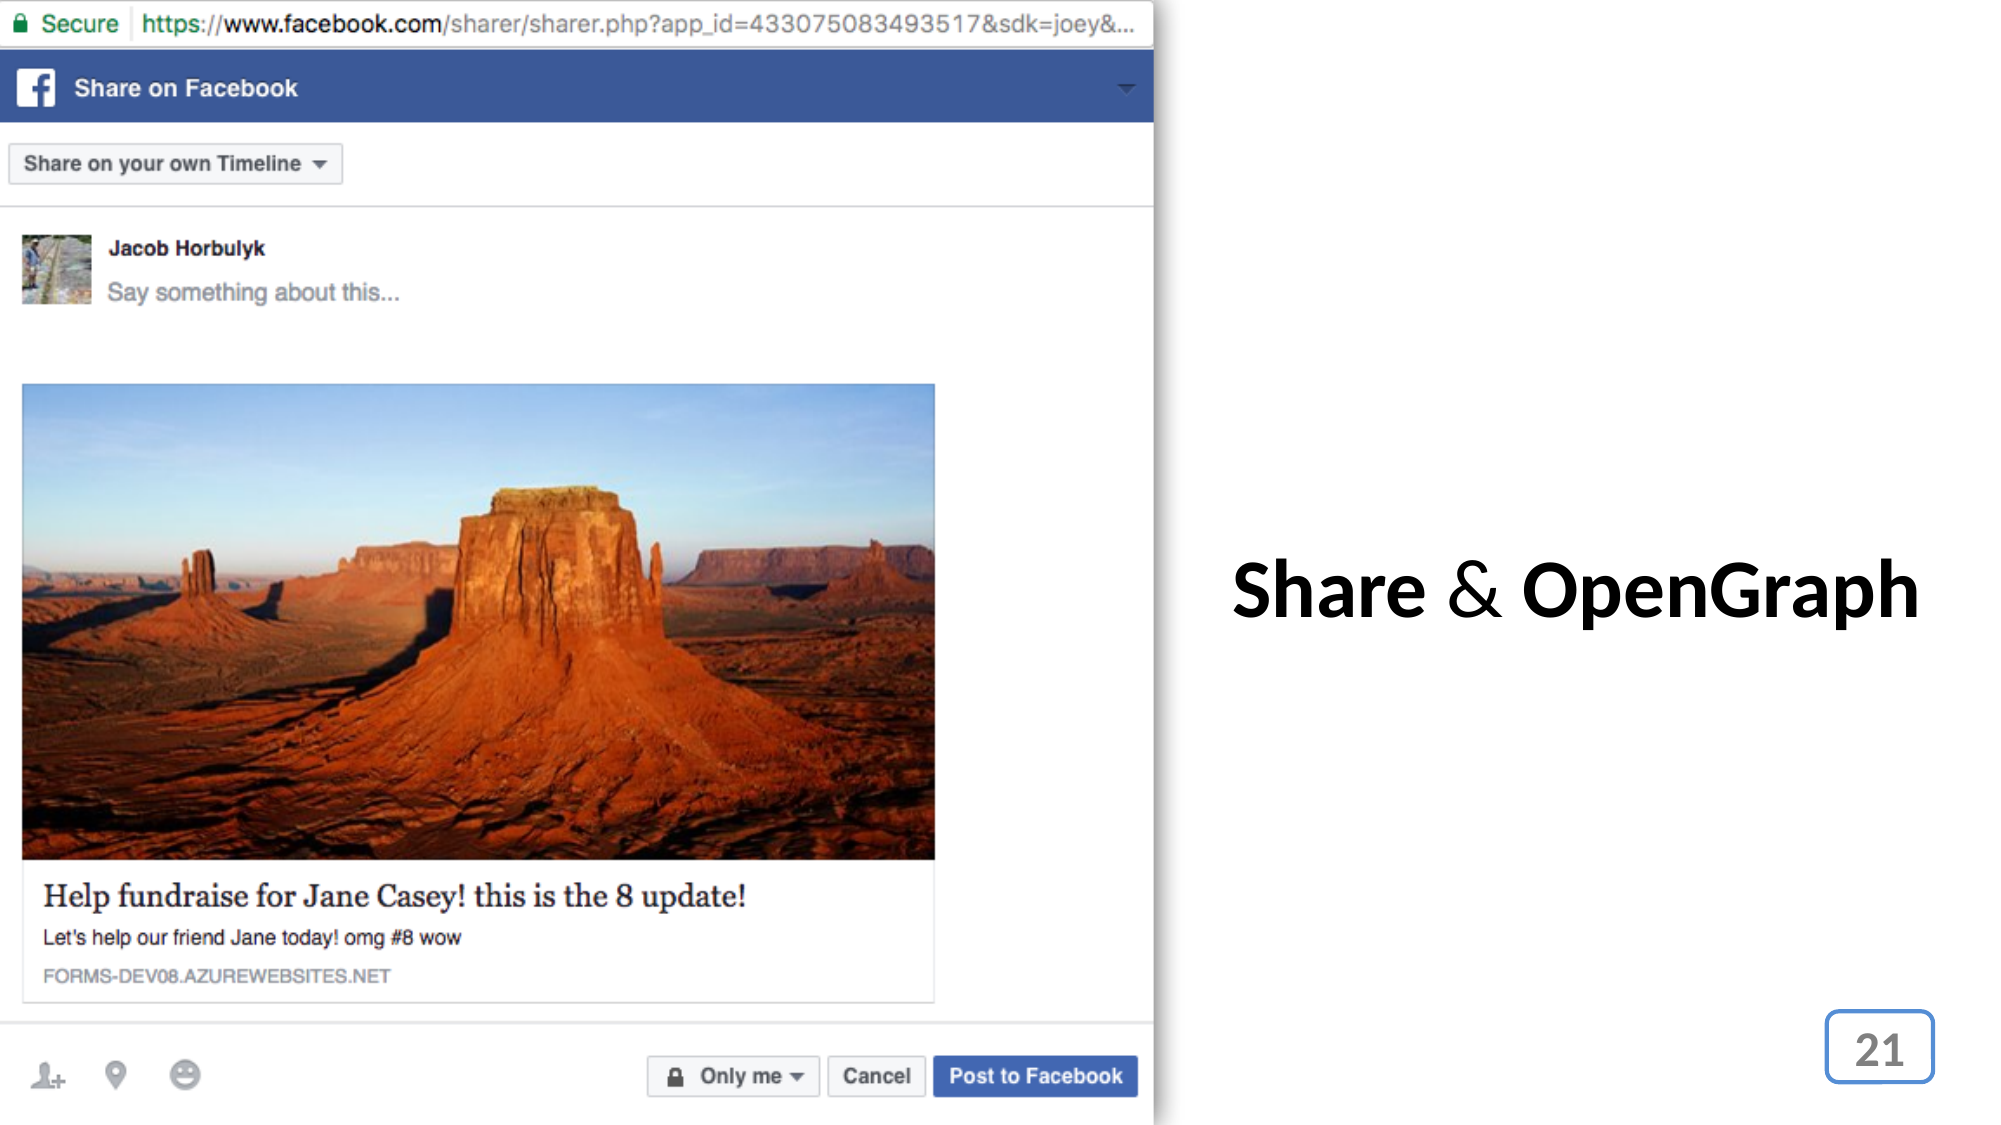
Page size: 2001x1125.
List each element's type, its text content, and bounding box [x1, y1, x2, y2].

picture [0, 0, 1154, 1125]
text_box Share & OpenGraph [1177, 527, 2000, 642]
text_box 21 [1824, 1009, 1936, 1085]
